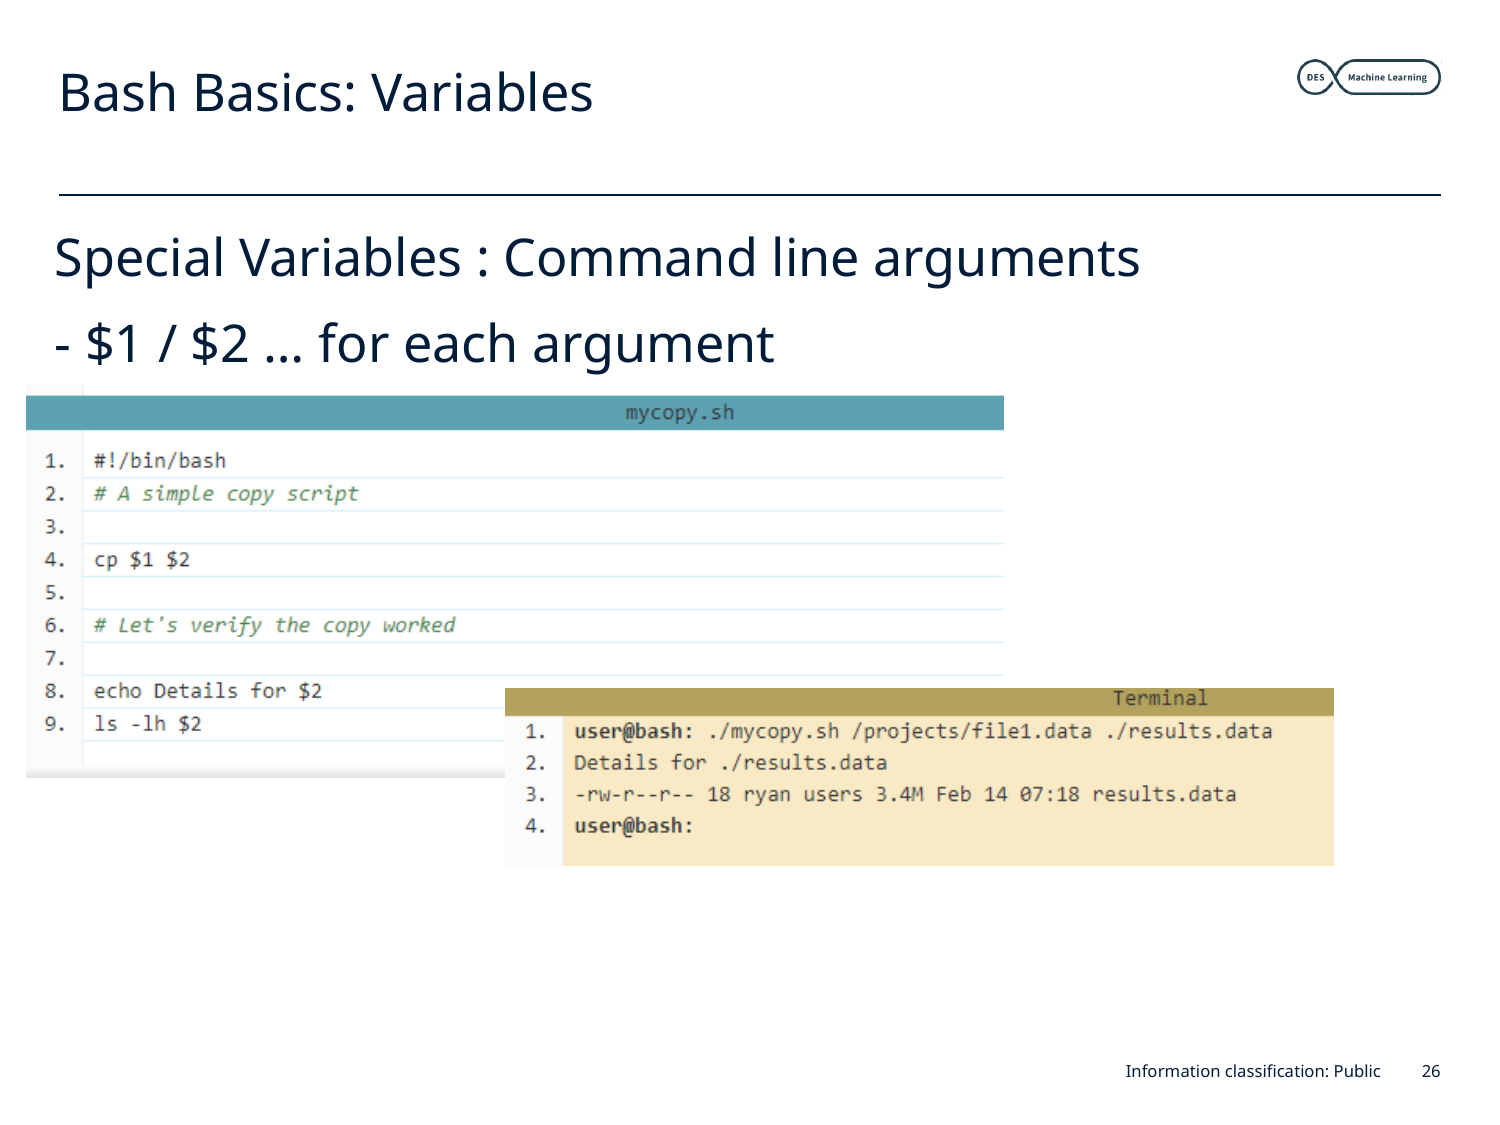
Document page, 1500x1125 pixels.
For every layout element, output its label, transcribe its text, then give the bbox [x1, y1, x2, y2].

picture [1307, 59, 1442, 96]
picture [26, 385, 1335, 866]
title Bash Basics: Variables [59, 59, 1307, 189]
slide_number 26 [1405, 1060, 1441, 1085]
footer Information classification: Public [874, 1060, 1382, 1085]
list Special Variables : Command line arguments - $1 / $2 … for each argument [54, 224, 1442, 975]
